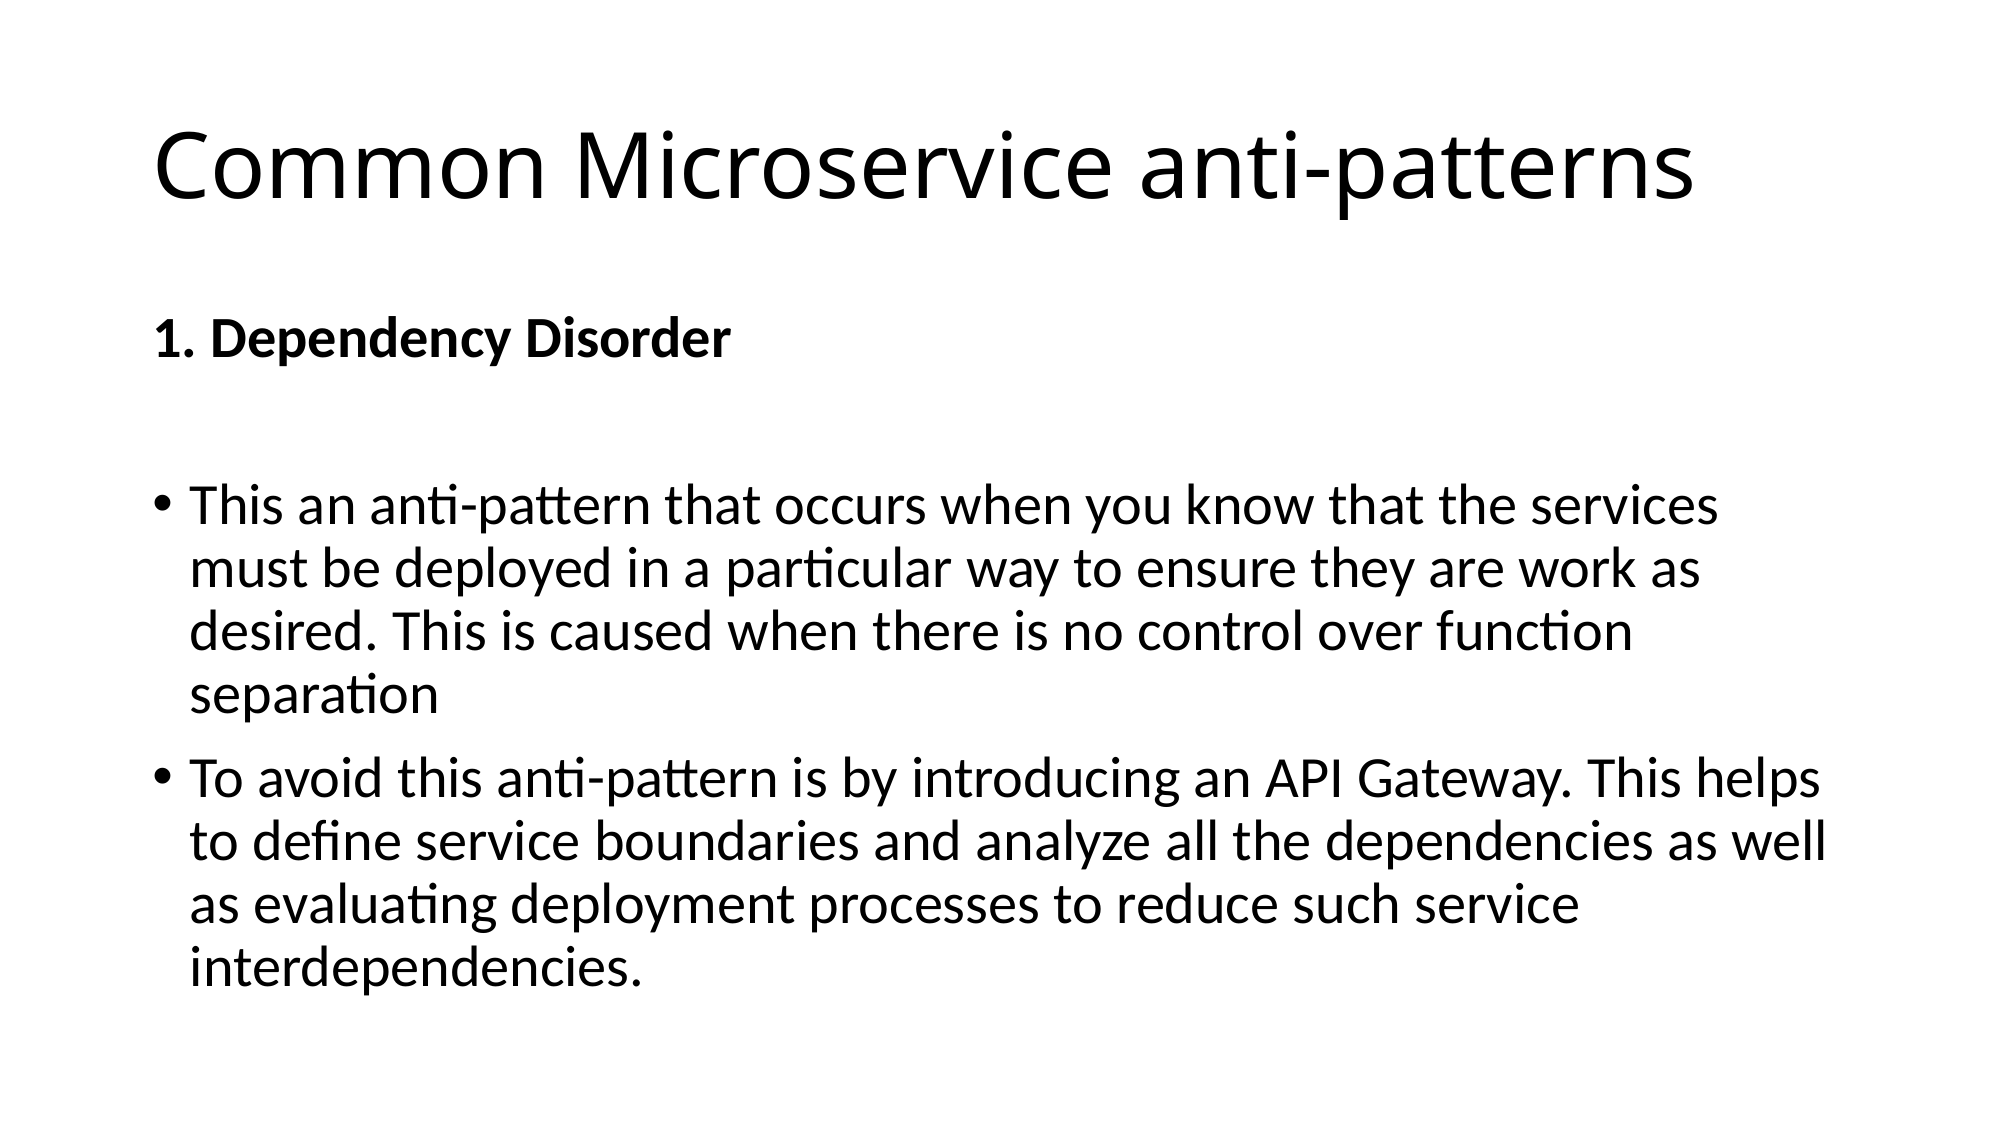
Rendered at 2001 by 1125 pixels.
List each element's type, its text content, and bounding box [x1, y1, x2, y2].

list 1. Dependency Disorder This an anti-pattern that occurs when you know that the services must be deployed in a particular way to ensure they are work as desired. This is caused when there is no control over function separation To avoid this anti-pattern is by introducing an API Gateway. This helps to define service boundaries and analyze all the dependencies as well as evaluating deployment processes to reduce such service interdependencies. [137, 299, 1863, 1014]
title Common Microservice anti-patterns [137, 59, 1863, 278]
